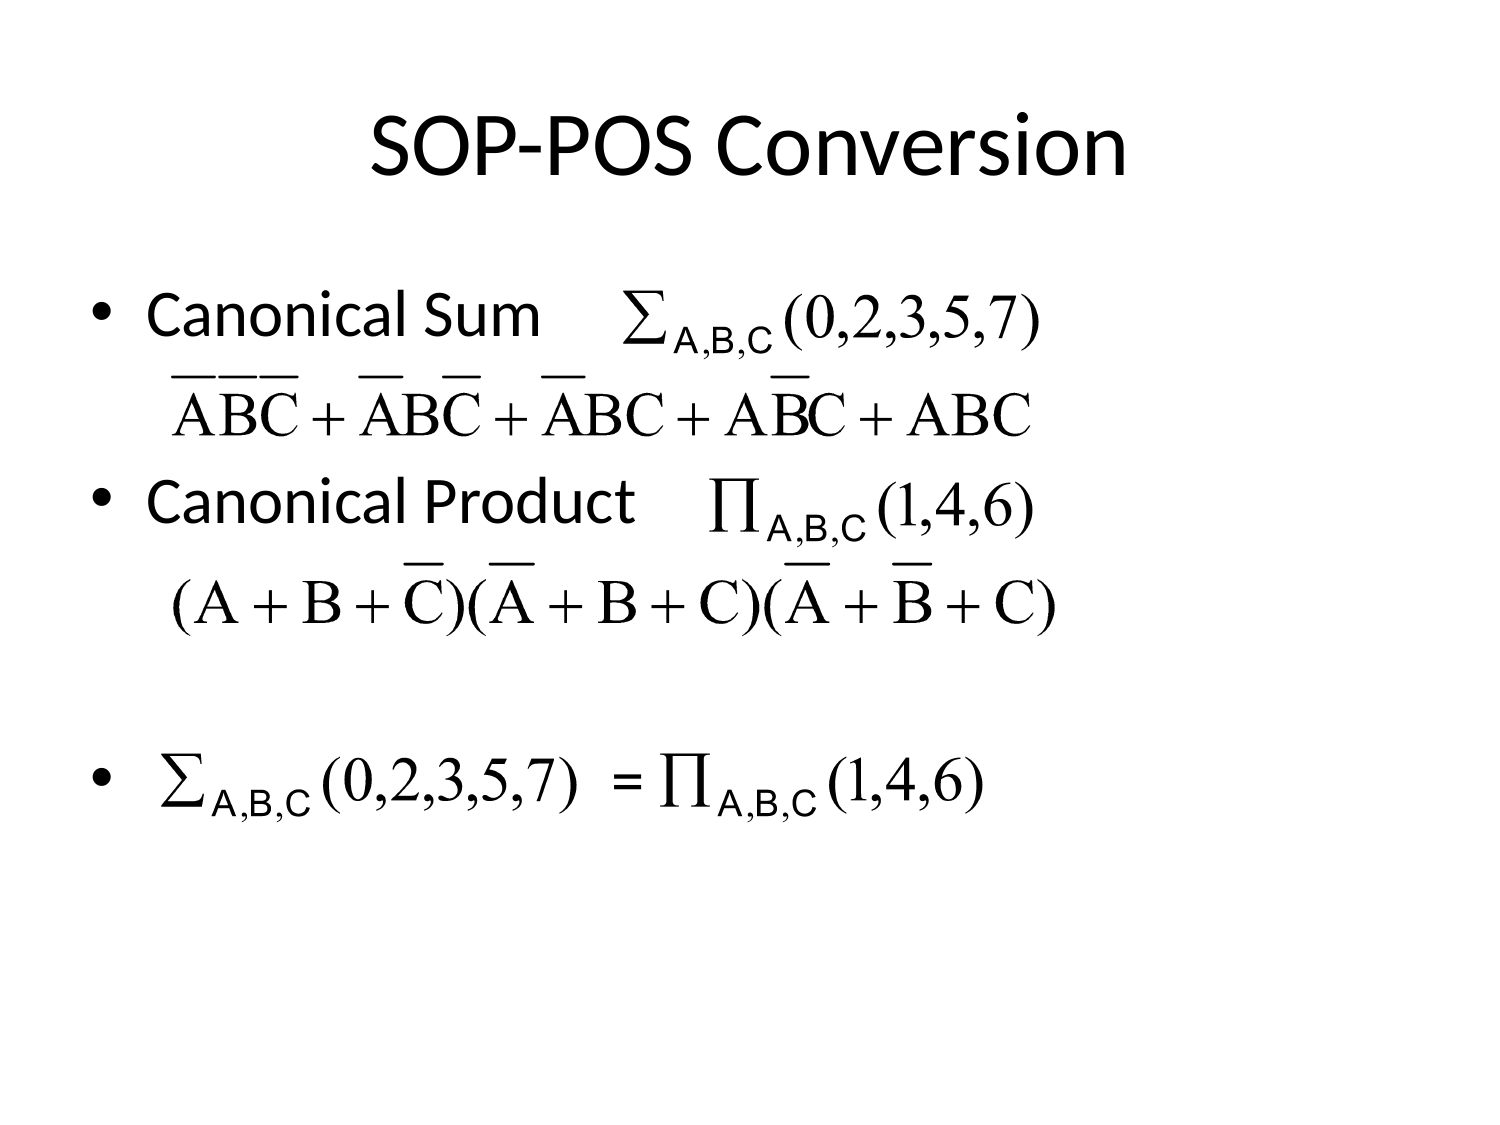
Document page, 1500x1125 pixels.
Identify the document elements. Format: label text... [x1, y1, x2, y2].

picture [649, 737, 995, 837]
title SOP-POS Conversion [75, 45, 1425, 233]
picture [162, 274, 1053, 451]
picture [162, 462, 1066, 650]
list Canonical Sum Canonical Product = [75, 547, 1425, 1005]
list Canonical Sum Canonical Product = [75, 262, 1425, 542]
picture [149, 737, 590, 837]
